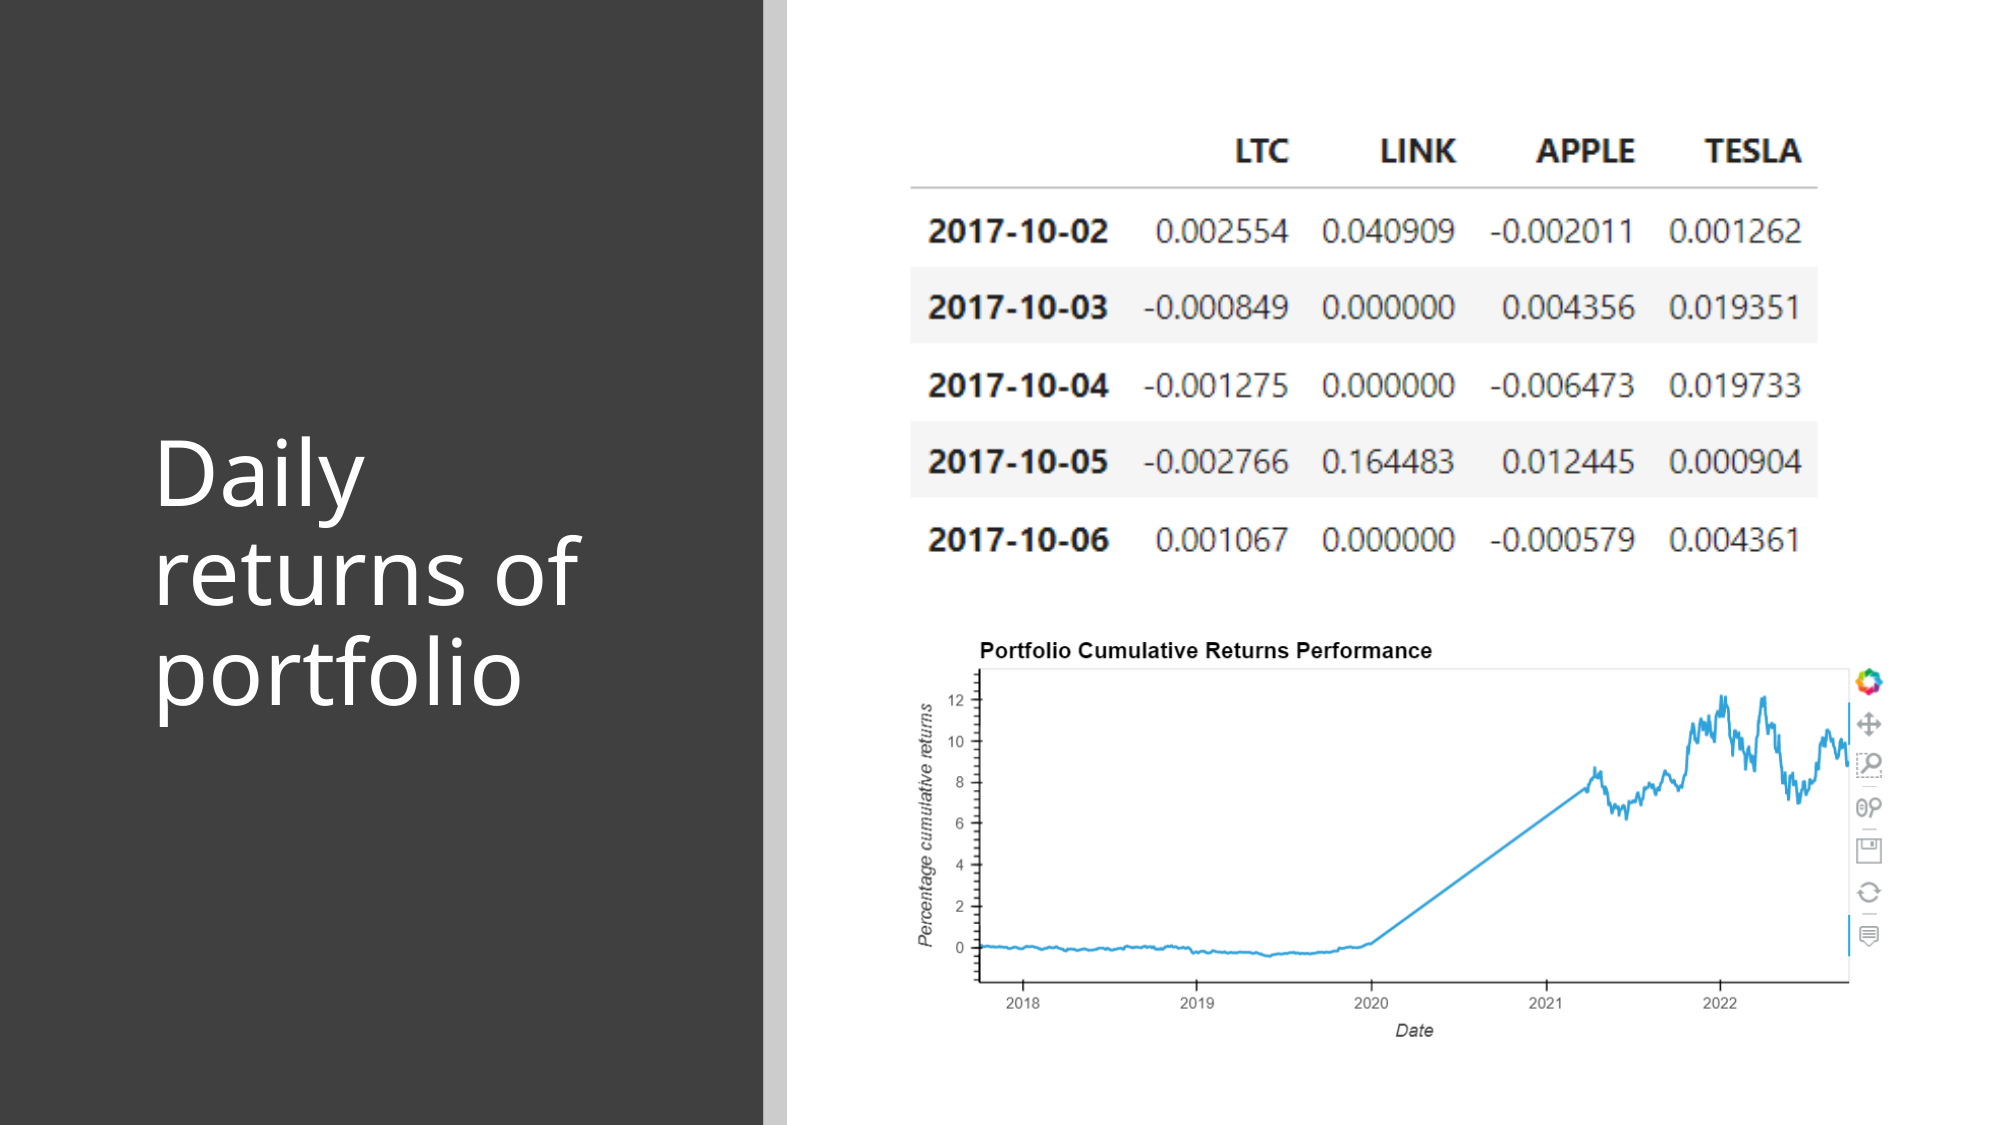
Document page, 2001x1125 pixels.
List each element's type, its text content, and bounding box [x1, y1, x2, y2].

text_box [0, 0, 762, 1125]
picture [895, 631, 1895, 1072]
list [895, 107, 1895, 568]
text_box [762, 0, 788, 1125]
title Daily returns of portfolio [137, 133, 685, 1020]
